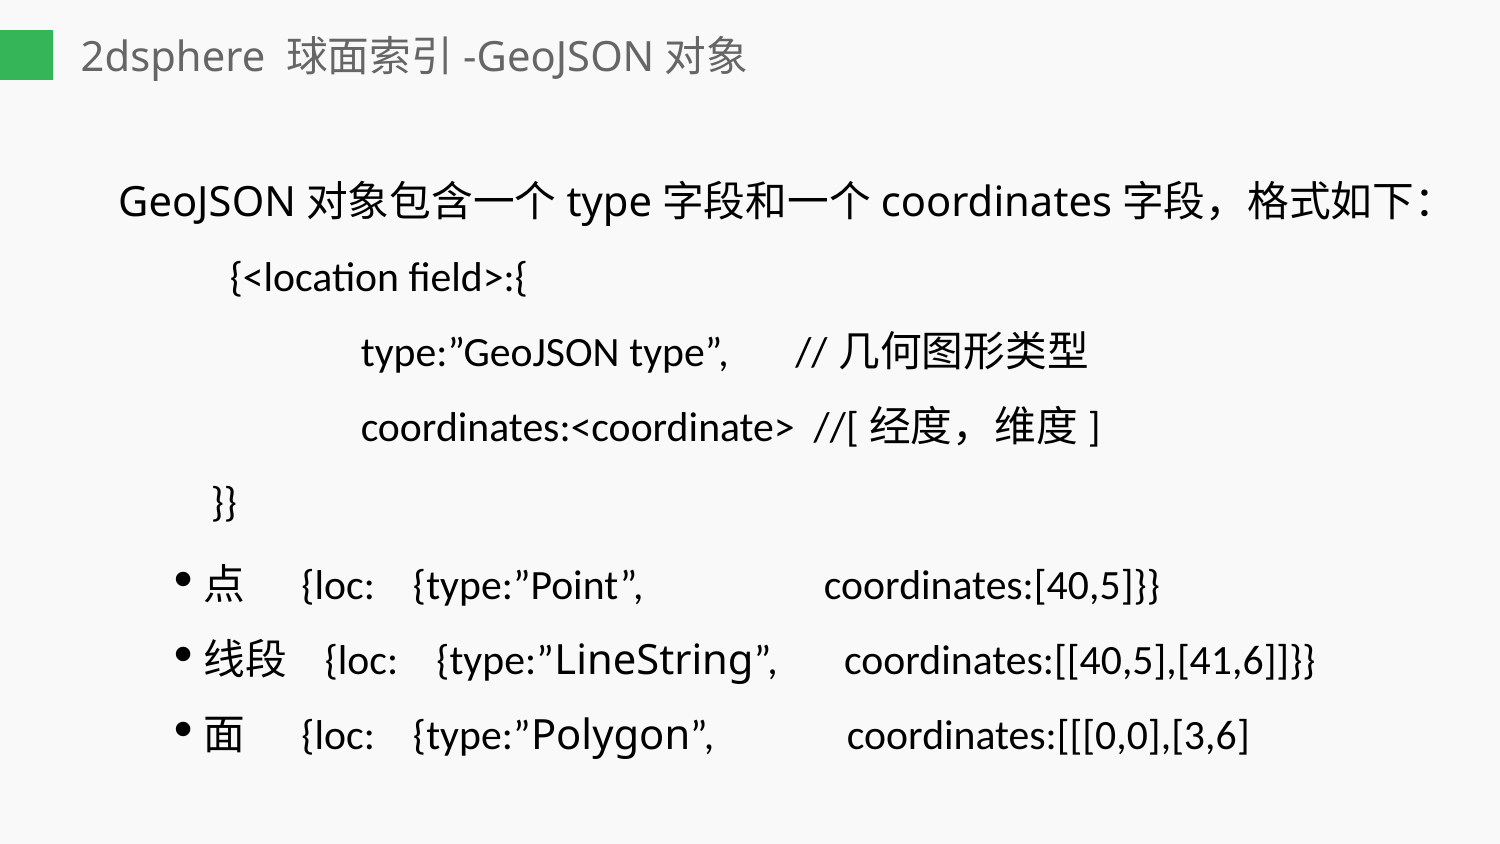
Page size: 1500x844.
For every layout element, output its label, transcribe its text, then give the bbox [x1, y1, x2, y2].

text_box 点 {loc: {type:”Point”, coordinates:[40,5]}} 线段 {loc: {type:”LineString”, coordinates:[[40,5],[41,6]]}} 面 {loc: {type:”Polygon”, coordinates:[[[0,0],[3,6] [6,1],[0,0]]]}} [153, 525, 1500, 844]
subtitle GeoJSON对象包含一个type字段和一个coordinates字段，格式如下： {<location field>:{ type:”GeoJSON type”, //几何图形类型 coordinates:<coordinate> //[经度，维度] }} [105, 149, 1480, 717]
title 2dsphere 球面索引-GeoJSON对象 [80, 3, 1497, 107]
picture [0, 30, 54, 80]
